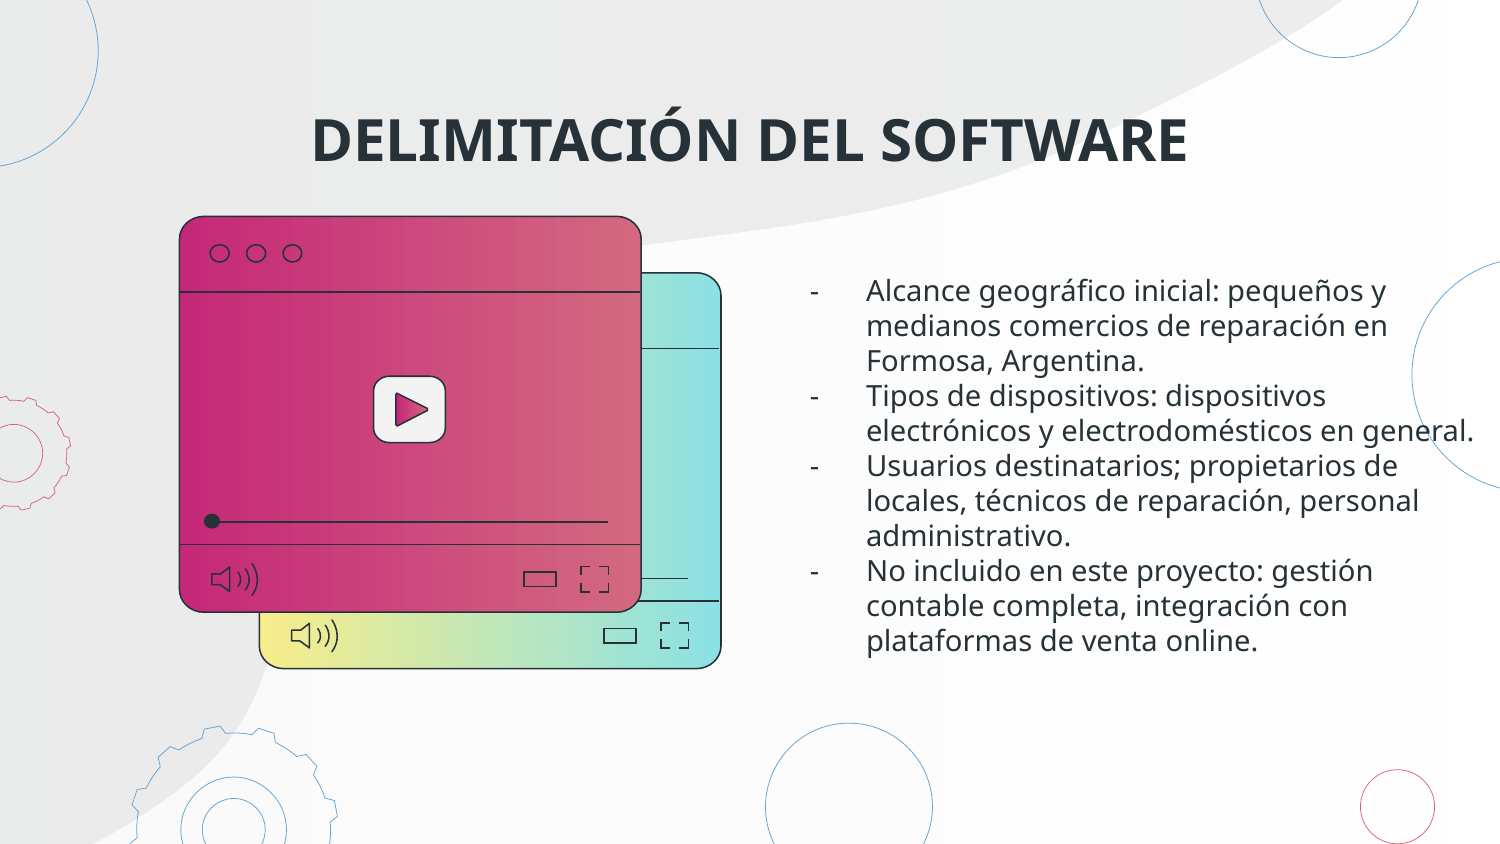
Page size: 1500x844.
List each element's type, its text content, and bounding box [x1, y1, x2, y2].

title DELIMITACIÓN DEL SOFTWARE [116, 107, 1383, 168]
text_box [179, 216, 722, 669]
list Alcance geográfico inicial: pequeños y medianos comercios de reparación en Formosa, Argentina. Tipos de dispositivos: dispositivos electrónicos y electrodomésticos en general. Usuarios destinatarios; propietarios de locales, técnicos de reparación, personal administrativo. No incluido en este proyecto: gestión contable completa, integración con plataformas de venta online. [776, 278, 1500, 687]
